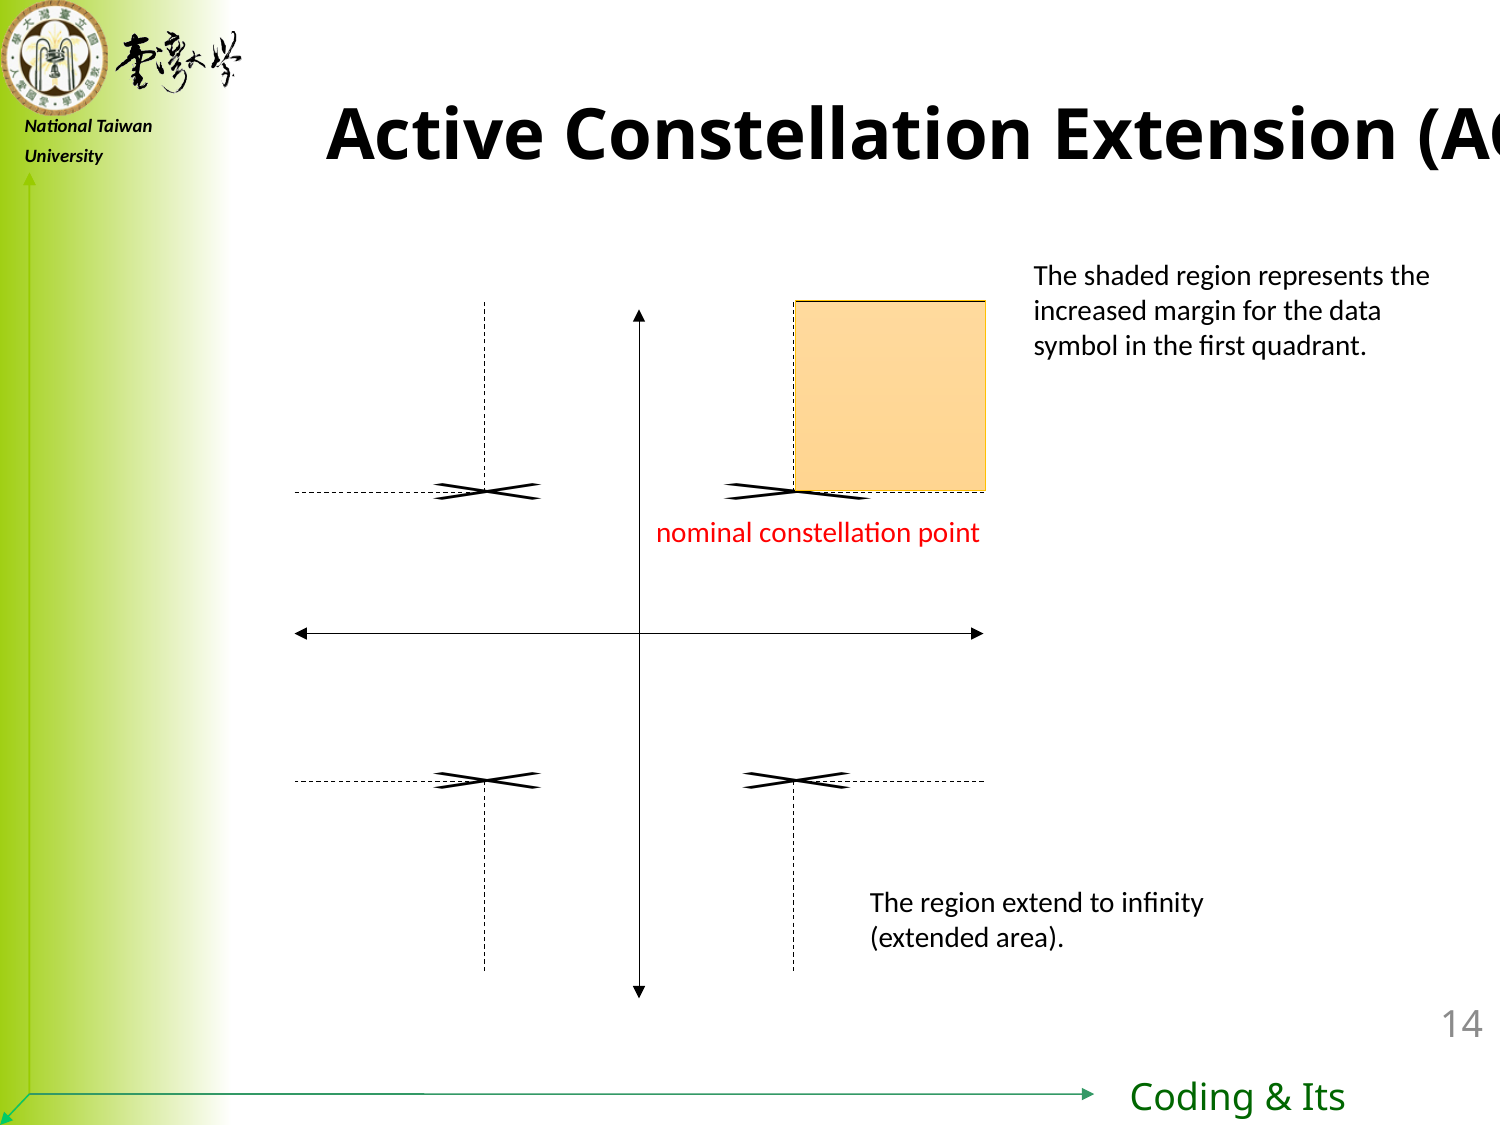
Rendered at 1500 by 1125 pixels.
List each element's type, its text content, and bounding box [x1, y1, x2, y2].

text_box Active Constellation Extension (ACE) [311, 81, 1500, 182]
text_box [294, 302, 485, 493]
text_box The shaded region represents the increased margin for the data symbol in the first quadrant. [1018, 248, 1474, 369]
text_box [793, 781, 984, 971]
text_box nominal constellation point [641, 505, 1002, 556]
picture [0, 0, 247, 117]
text_box The region extend to infinity (extended area). [984, 876, 1247, 961]
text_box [793, 302, 984, 493]
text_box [294, 781, 485, 971]
